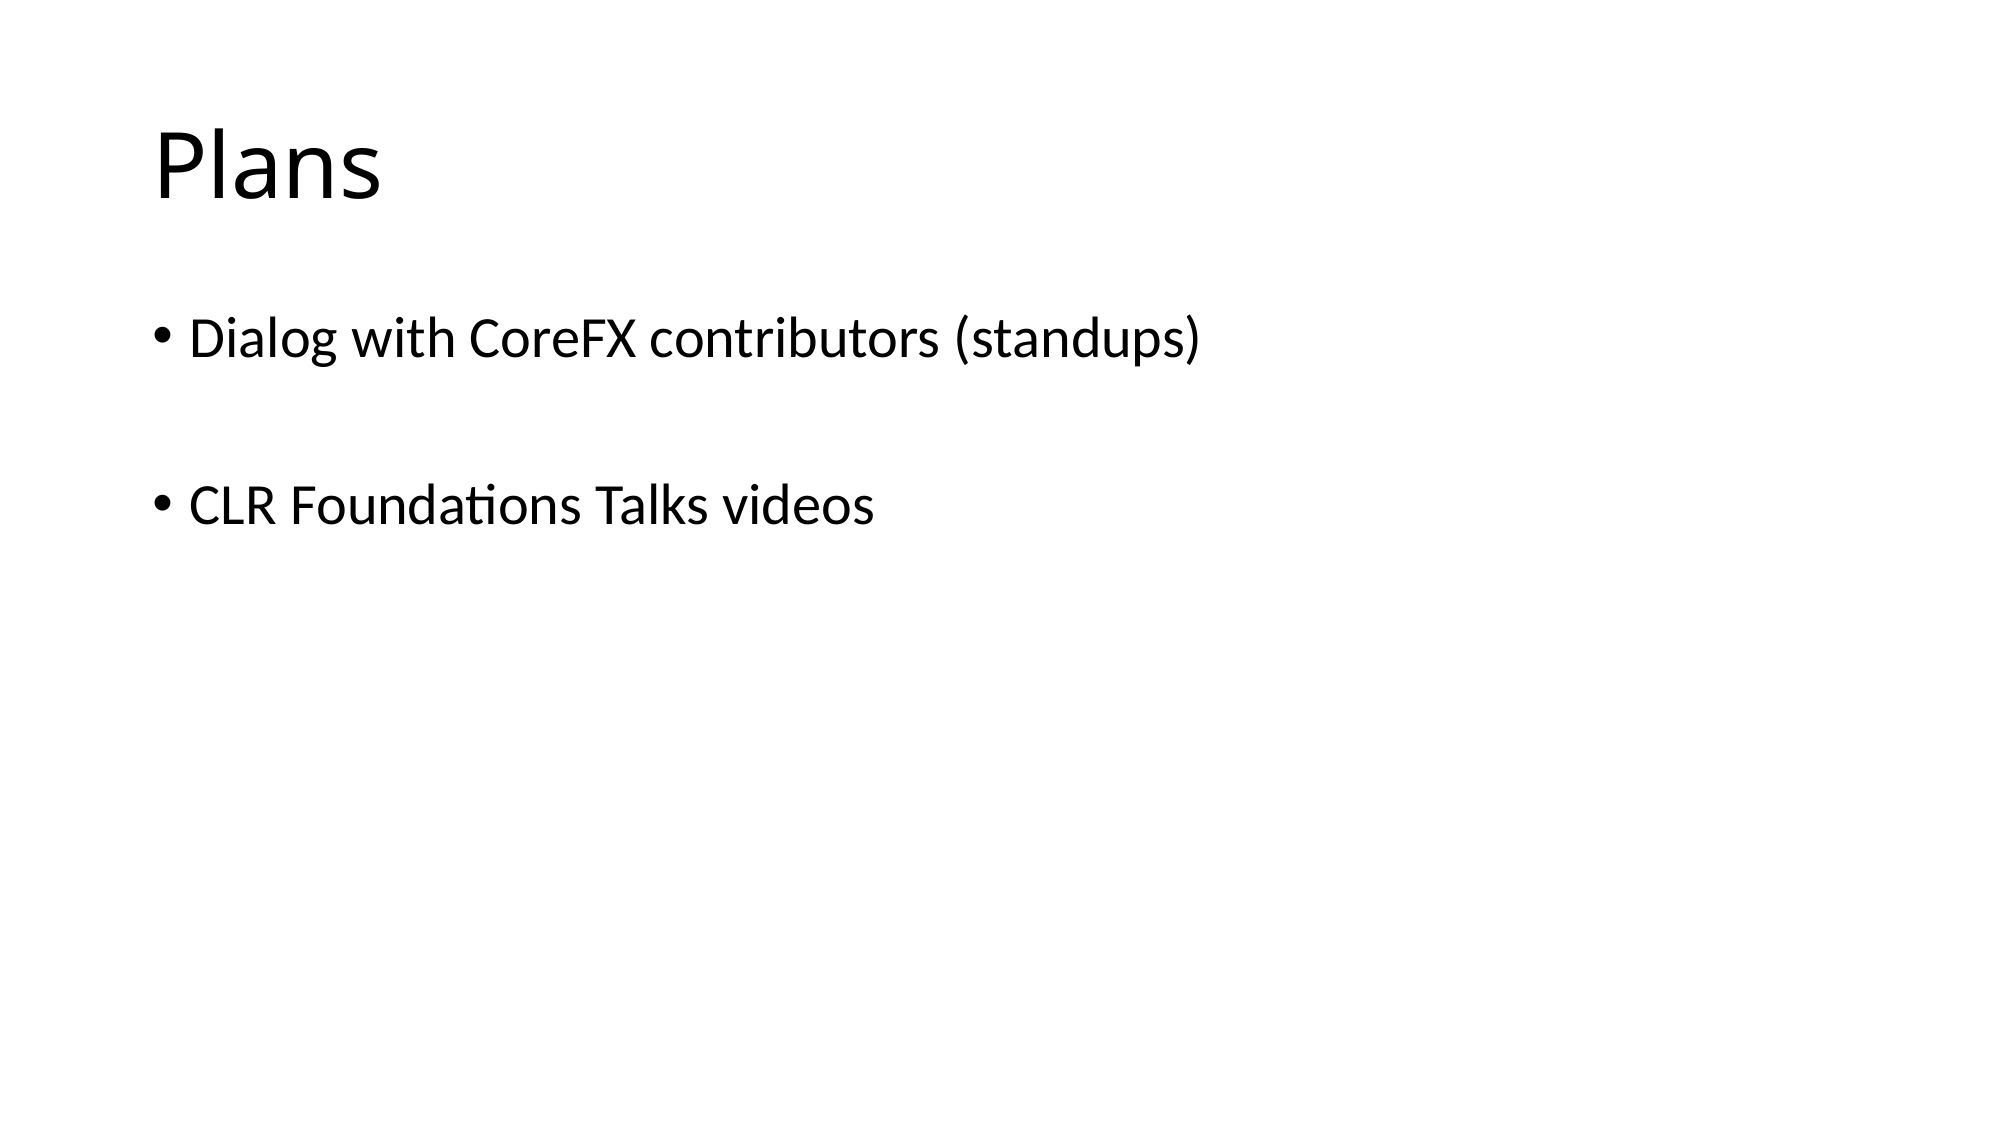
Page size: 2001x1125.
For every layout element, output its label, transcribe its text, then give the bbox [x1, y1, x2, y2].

list Dialog with CoreFX contributors (standups) CLR Foundations Talks videos [137, 299, 1863, 1014]
title Plans [137, 59, 1863, 278]
